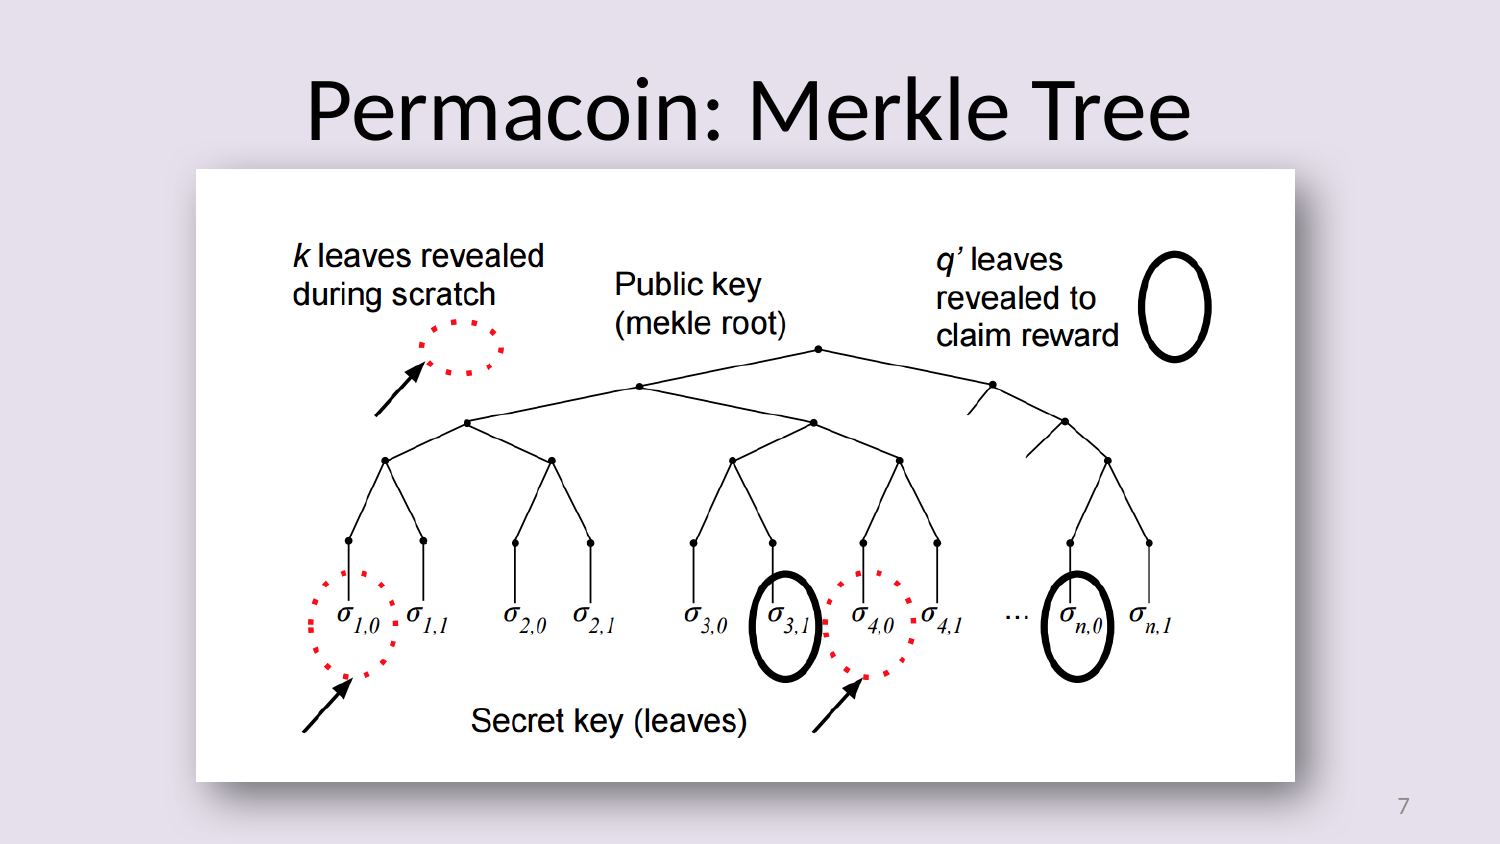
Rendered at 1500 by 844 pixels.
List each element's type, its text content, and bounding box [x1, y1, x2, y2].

slide_number 6 [1303, 782, 1425, 827]
picture [196, 169, 1295, 783]
title Permacoin: Merkle Tree [75, 33, 1425, 175]
